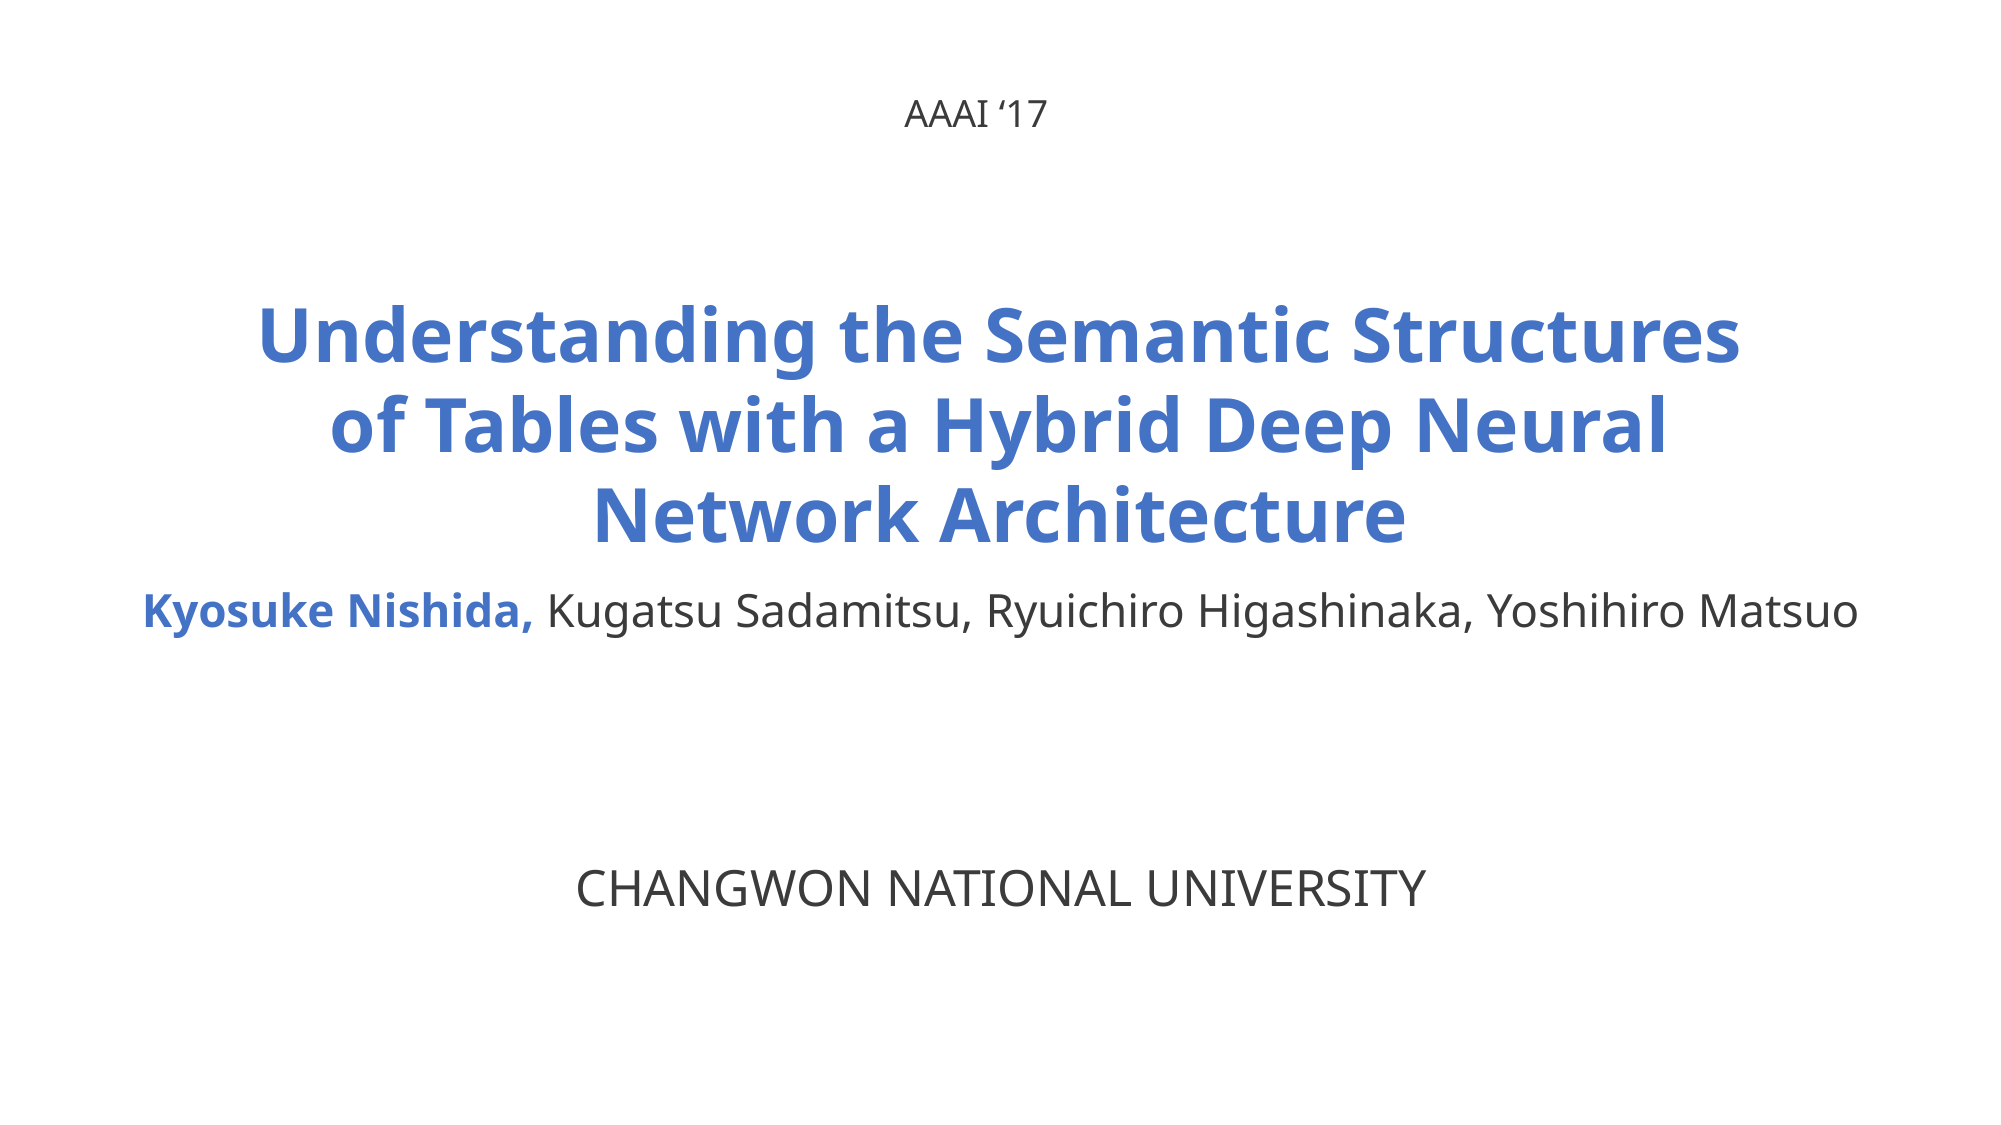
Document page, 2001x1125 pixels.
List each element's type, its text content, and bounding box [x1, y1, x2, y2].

text_box Kyosuke Nishida, Kugatsu Sadamitsu, Ryuichiro Higashinaka, Yoshihiro Matsuo [124, 574, 1878, 644]
text_box Understanding the Semantic Structures of Tables with a Hybrid Deep Neural Network Architecture [233, 287, 1767, 558]
text_box AAAI ‘17 [889, 85, 1064, 143]
text_box CHANGWON NATIONAL UNIVERSITY [496, 859, 1506, 924]
